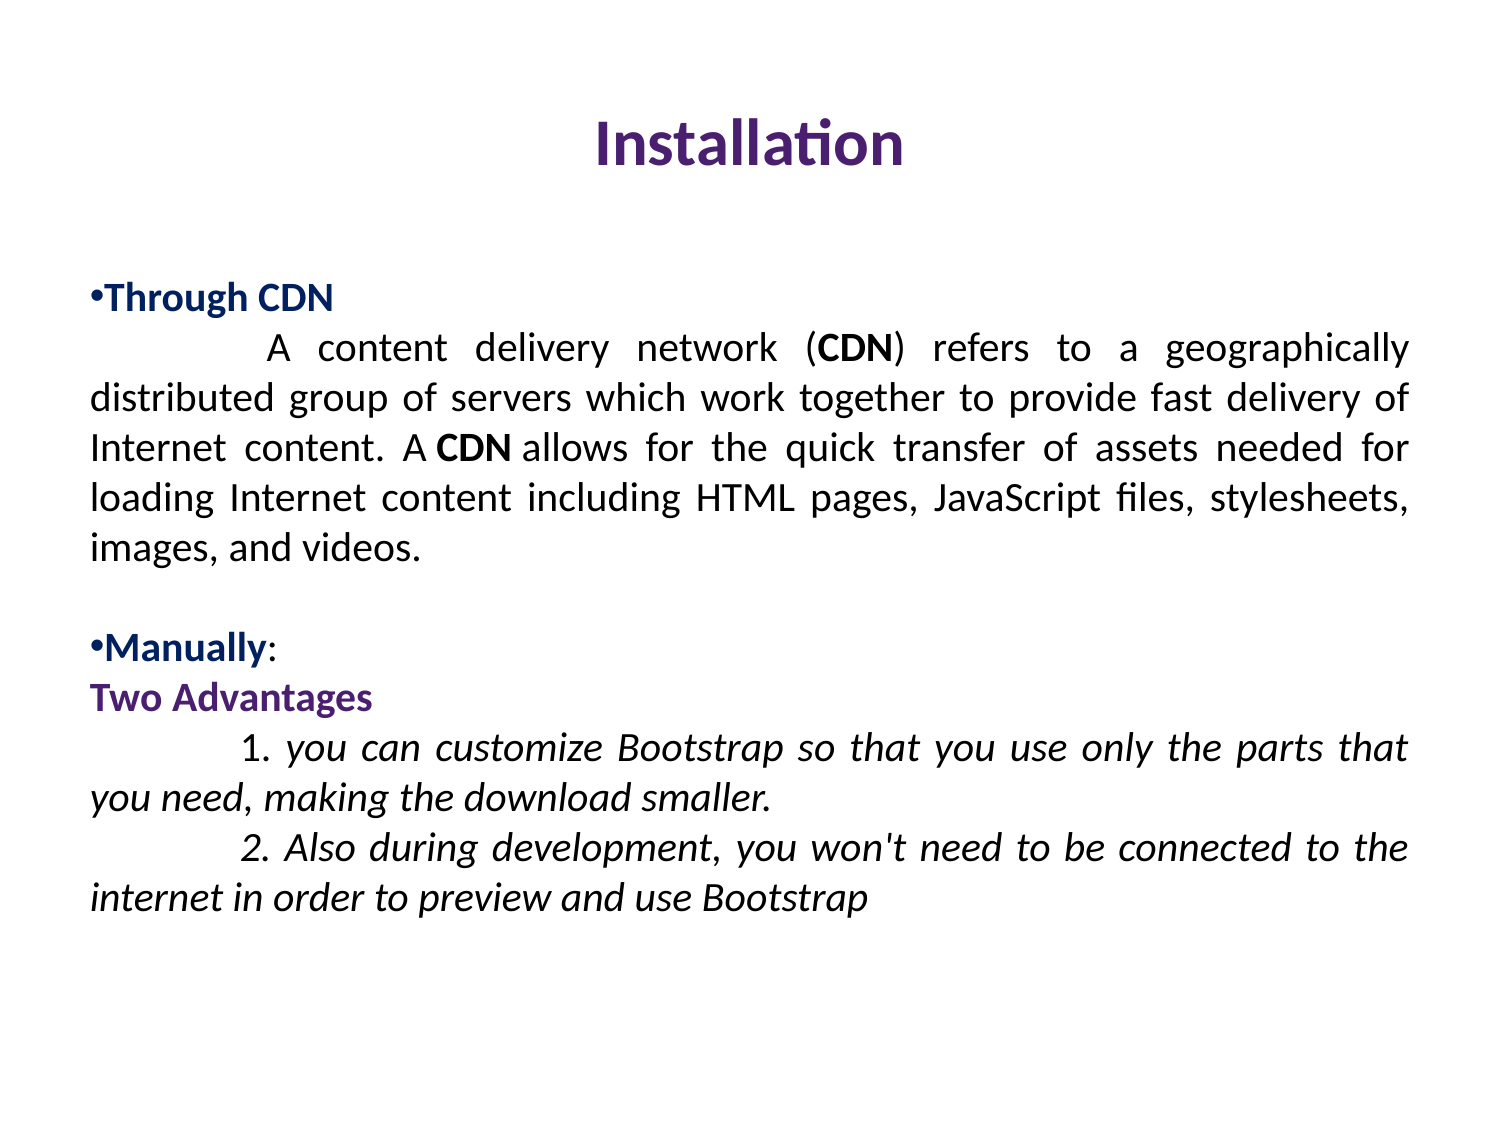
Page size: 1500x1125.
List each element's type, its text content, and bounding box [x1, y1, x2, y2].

text_box Through CDN A content delivery network (CDN) refers to a geographically distributed group of servers which work together to provide fast delivery of Internet content. A CDN allows for the quick transfer of assets needed for loading Internet content including HTML pages, JavaScript files, stylesheets, images, and videos. Manually: Two Advantages 1. you can customize Bootstrap so that you use only the parts that you need, making the download smaller. 2. Also during development, you won't need to be connected to the internet in order to preview and use Bootstrap [74, 262, 1425, 1005]
text_box Installation [74, 45, 1425, 233]
